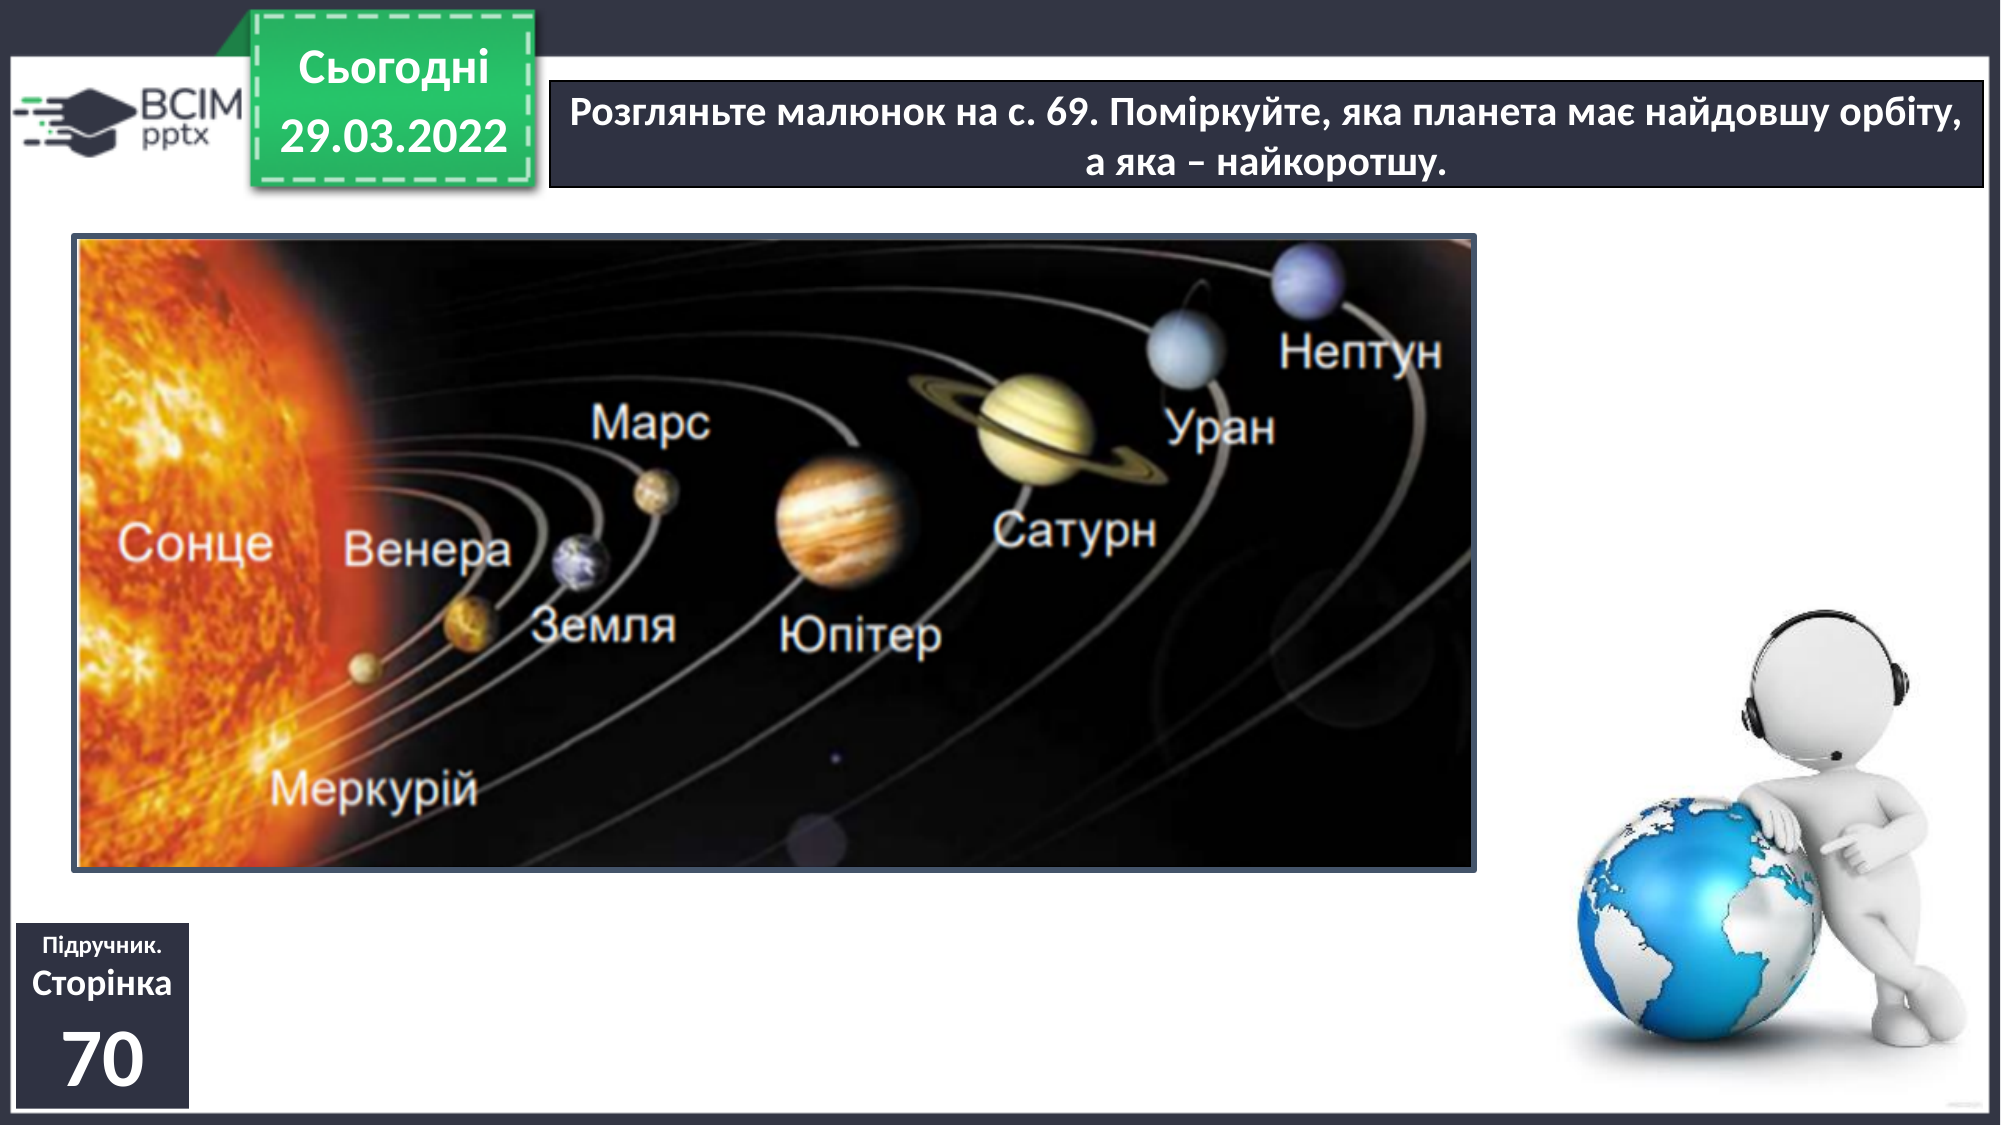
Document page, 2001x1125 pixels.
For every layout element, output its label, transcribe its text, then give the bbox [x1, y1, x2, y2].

text_box Розгляньте малюнок на с. 69. Поміркуйте, яка планета має найдовшу орбіту, а яка – найкоротшу. [549, 80, 1984, 188]
picture [0, 0, 2001, 1125]
text_box Сьогодні [284, 26, 535, 101]
text_box 29.03.2022 [263, 101, 524, 164]
text_box Підручник. Сторінка 70 [15, 922, 190, 1110]
